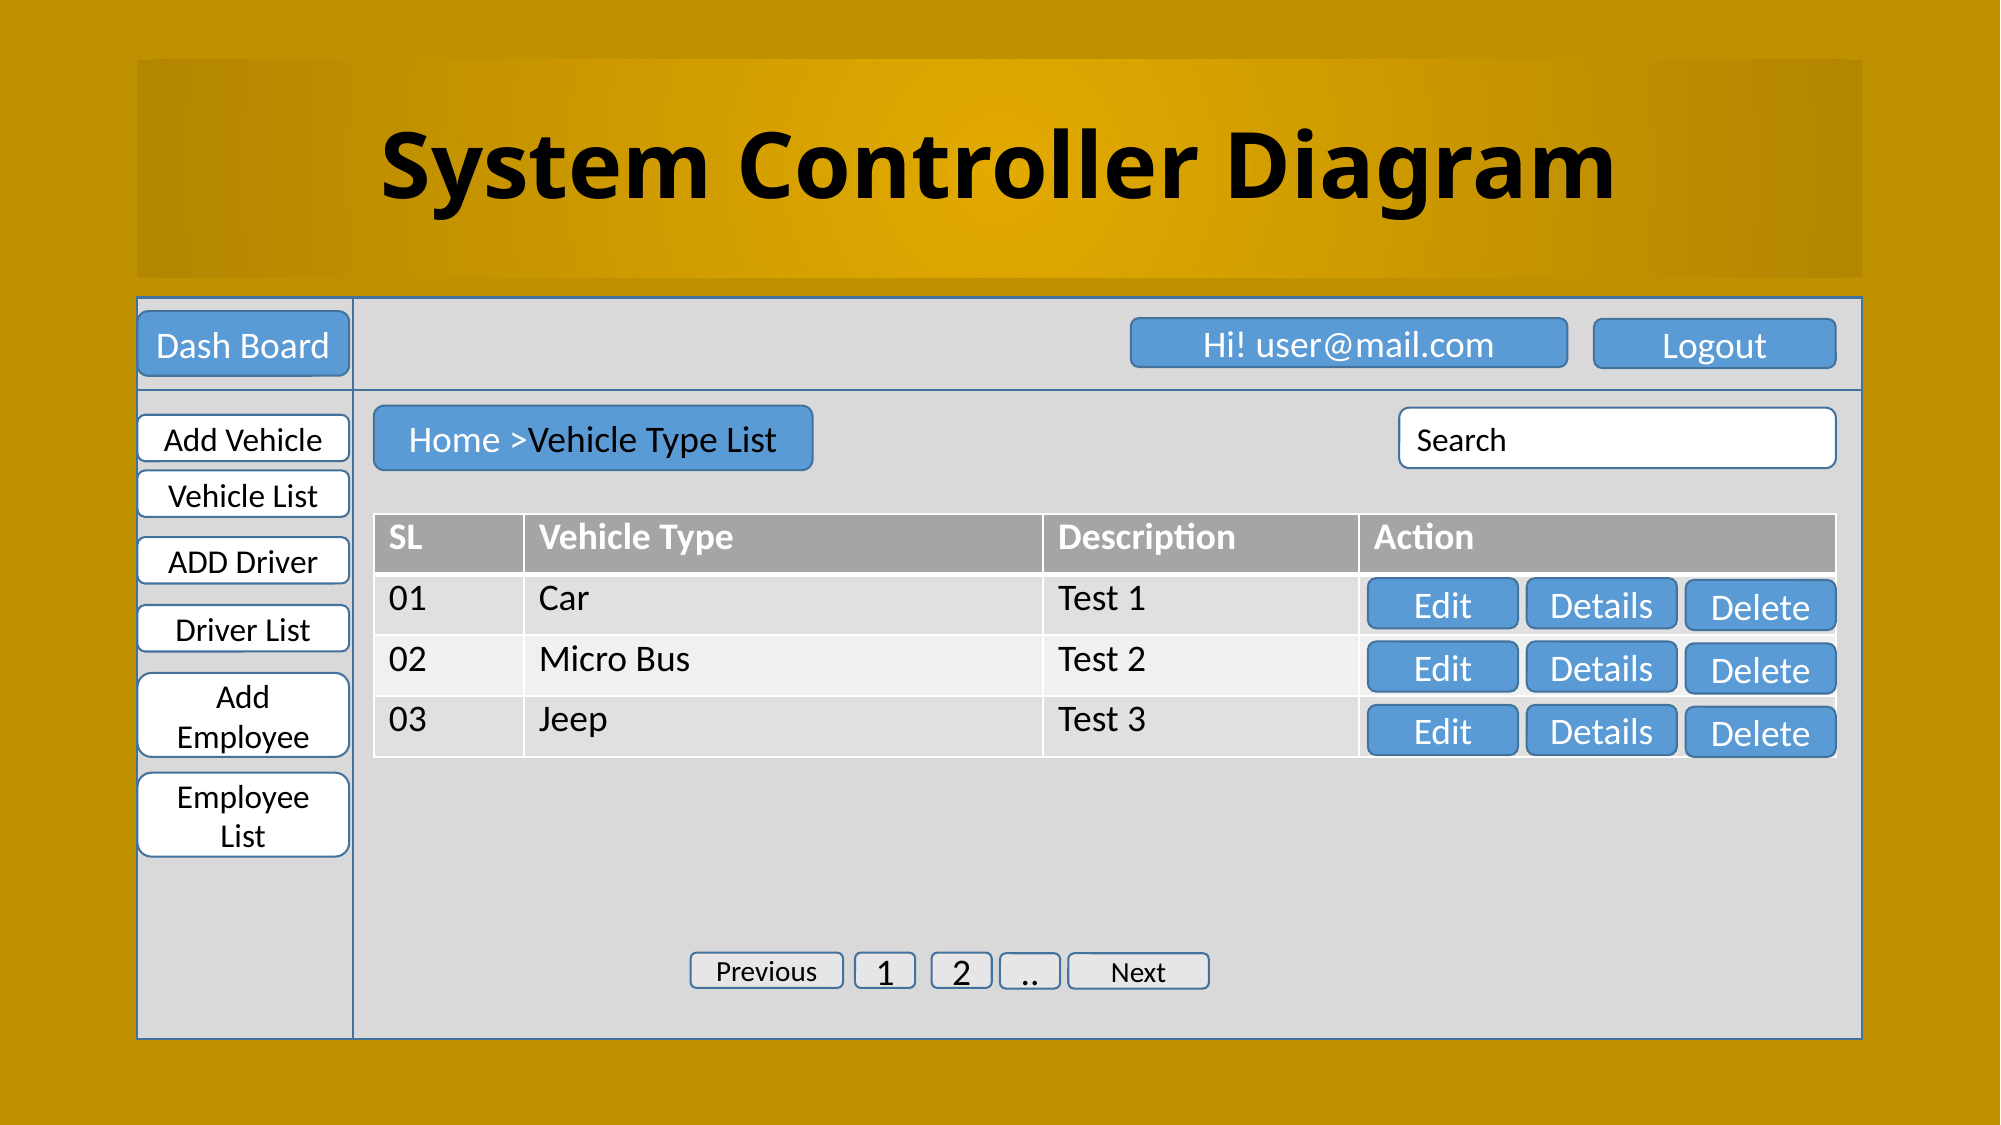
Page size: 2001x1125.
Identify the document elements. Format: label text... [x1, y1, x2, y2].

text_box Next [1067, 952, 1210, 990]
title System Controller Diagram [137, 59, 1863, 278]
text_box Previous [689, 951, 845, 989]
text_box Delete [1684, 642, 1837, 695]
text_box Home >Vehicle Type List [372, 404, 814, 472]
table_cell Micro Bus [525, 636, 1042, 695]
text_box Add Employee [136, 671, 351, 758]
table_cell 02 [375, 636, 523, 695]
table_cell Test 1 [1044, 577, 1358, 634]
text_box Delete [1684, 578, 1837, 632]
text_box 2 [930, 951, 993, 989]
text_box Logout [1592, 317, 1837, 370]
text_box Edit [1366, 577, 1520, 630]
table_cell Test 2 [1044, 636, 1358, 695]
table_header Vehicle Type [525, 515, 1042, 572]
text_box Add Vehicle [136, 413, 351, 463]
text_box .. [998, 952, 1062, 990]
text_box Edit [1366, 640, 1520, 693]
text_box Employee List [136, 771, 351, 858]
table_cell Car [525, 577, 1042, 634]
table_cell Jeep [525, 697, 1042, 756]
table_header Action [1360, 515, 1835, 572]
text_box ADD Driver [136, 536, 351, 585]
text_box Delete [1684, 705, 1837, 758]
table_cell [1360, 577, 1835, 634]
text_box Driver List [136, 603, 351, 653]
text_box Edit [1366, 703, 1520, 757]
table_cell Test 3 [1044, 697, 1358, 756]
table_header Description [1044, 515, 1358, 572]
table_cell [1360, 697, 1835, 756]
table_cell 01 [375, 577, 523, 634]
table_cell 03 [375, 697, 523, 756]
text_box Vehicle List [136, 469, 351, 518]
text_box Hi! user@mail.com [1129, 317, 1569, 369]
text_box Dash Board [136, 310, 351, 377]
text_box [136, 296, 1863, 1040]
text_box Details [1525, 577, 1678, 630]
text_box Search [1398, 406, 1837, 470]
text_box Details [1525, 703, 1678, 757]
table_cell [1360, 636, 1835, 695]
text_box 1 [853, 951, 917, 989]
text_box Details [1525, 640, 1678, 693]
table_header SL [375, 515, 523, 572]
